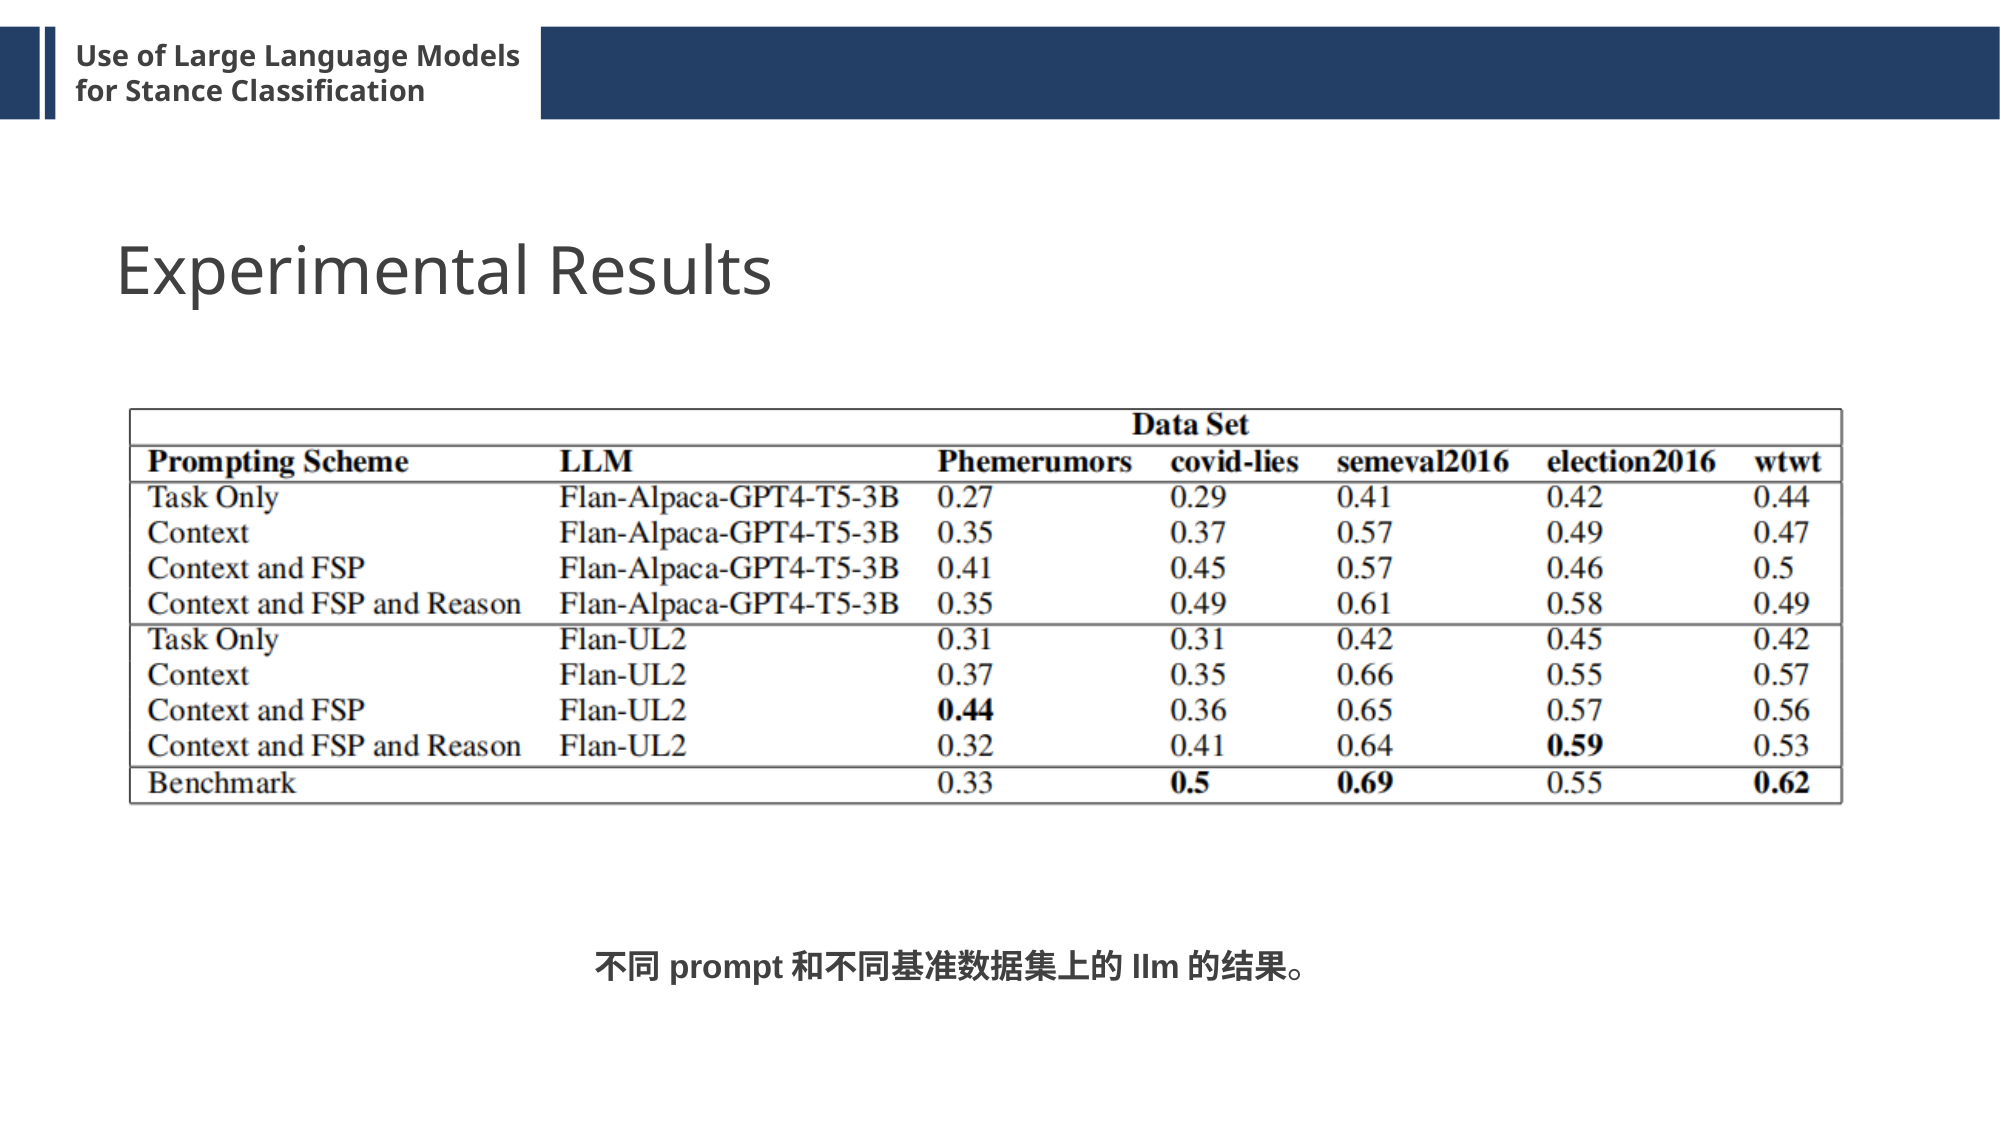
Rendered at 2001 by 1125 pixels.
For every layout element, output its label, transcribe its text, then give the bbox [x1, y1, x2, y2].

text_box Experimental Results [100, 204, 1540, 315]
text_box 不同prompt和不同基准数据集上的llm的结果。 [579, 910, 1360, 1009]
picture [114, 390, 1859, 821]
